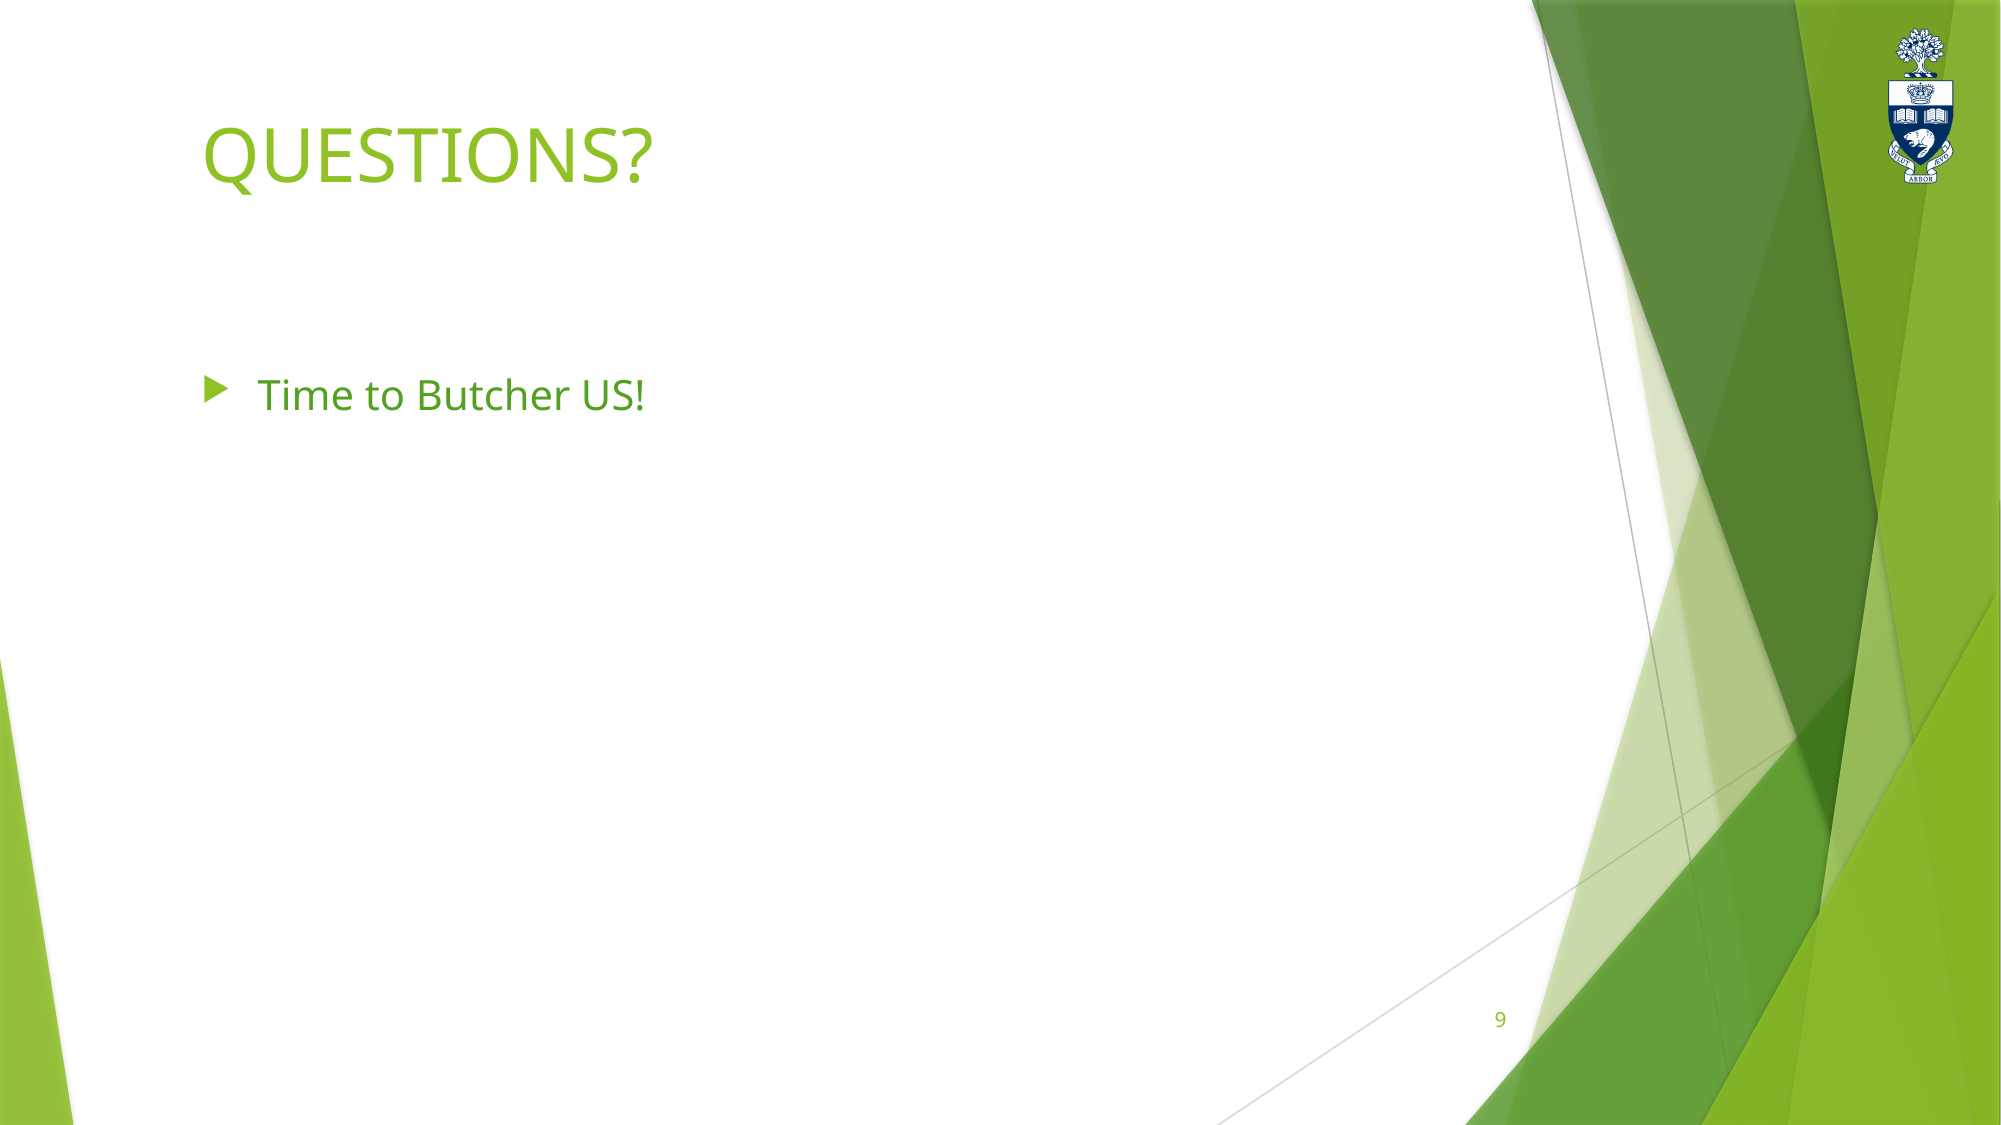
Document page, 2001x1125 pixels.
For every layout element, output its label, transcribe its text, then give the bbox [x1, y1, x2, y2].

slide_number 9 [1409, 991, 1522, 1051]
picture [1840, 25, 2000, 186]
list Time to Butcher US! [186, 360, 1000, 1004]
title QUESTIONS? [186, 99, 1728, 319]
